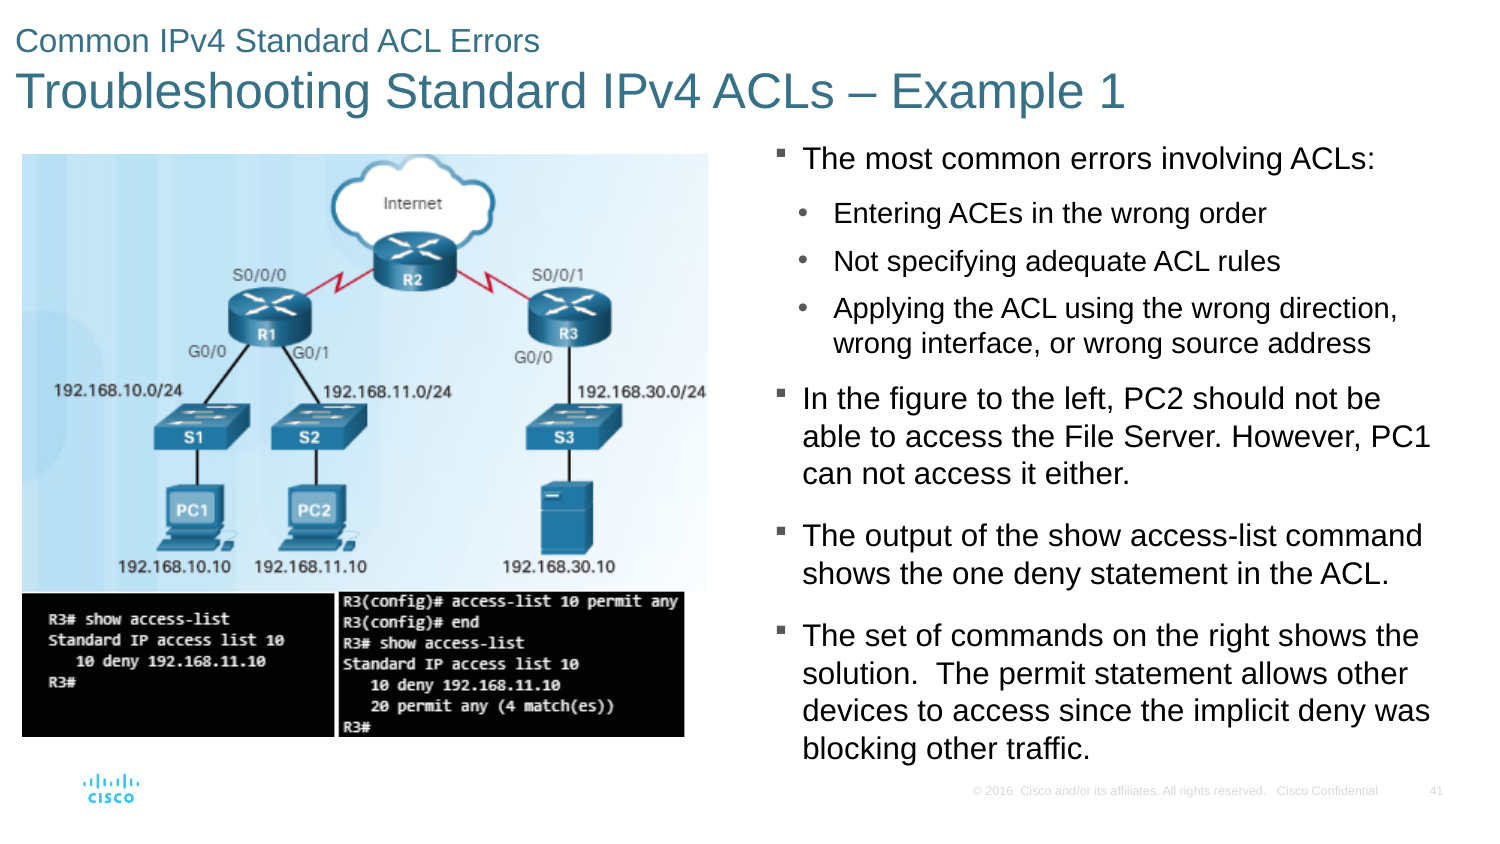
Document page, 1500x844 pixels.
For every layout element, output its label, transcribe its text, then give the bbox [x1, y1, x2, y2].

title Common IPv4 Standard ACL Errors Troubleshooting Standard IPv4 ACLs – Example 1 [0, 6, 1193, 131]
picture [22, 153, 710, 737]
list The most common errors involving ACLs: Entering ACEs in the wrong order Not specifying adequate ACL rules Applying the ACL using the wrong direction, wrong interface, or wrong source address In the figure to the left, PC2 should not be able to access the File Server. However, PC1 can not access it either. The output of the show access-list command shows the one deny statement in the ACL. The set of commands on the right shows the solution. The permit statement allows other devices to access since the implicit deny was blocking other traffic. [759, 131, 1459, 769]
